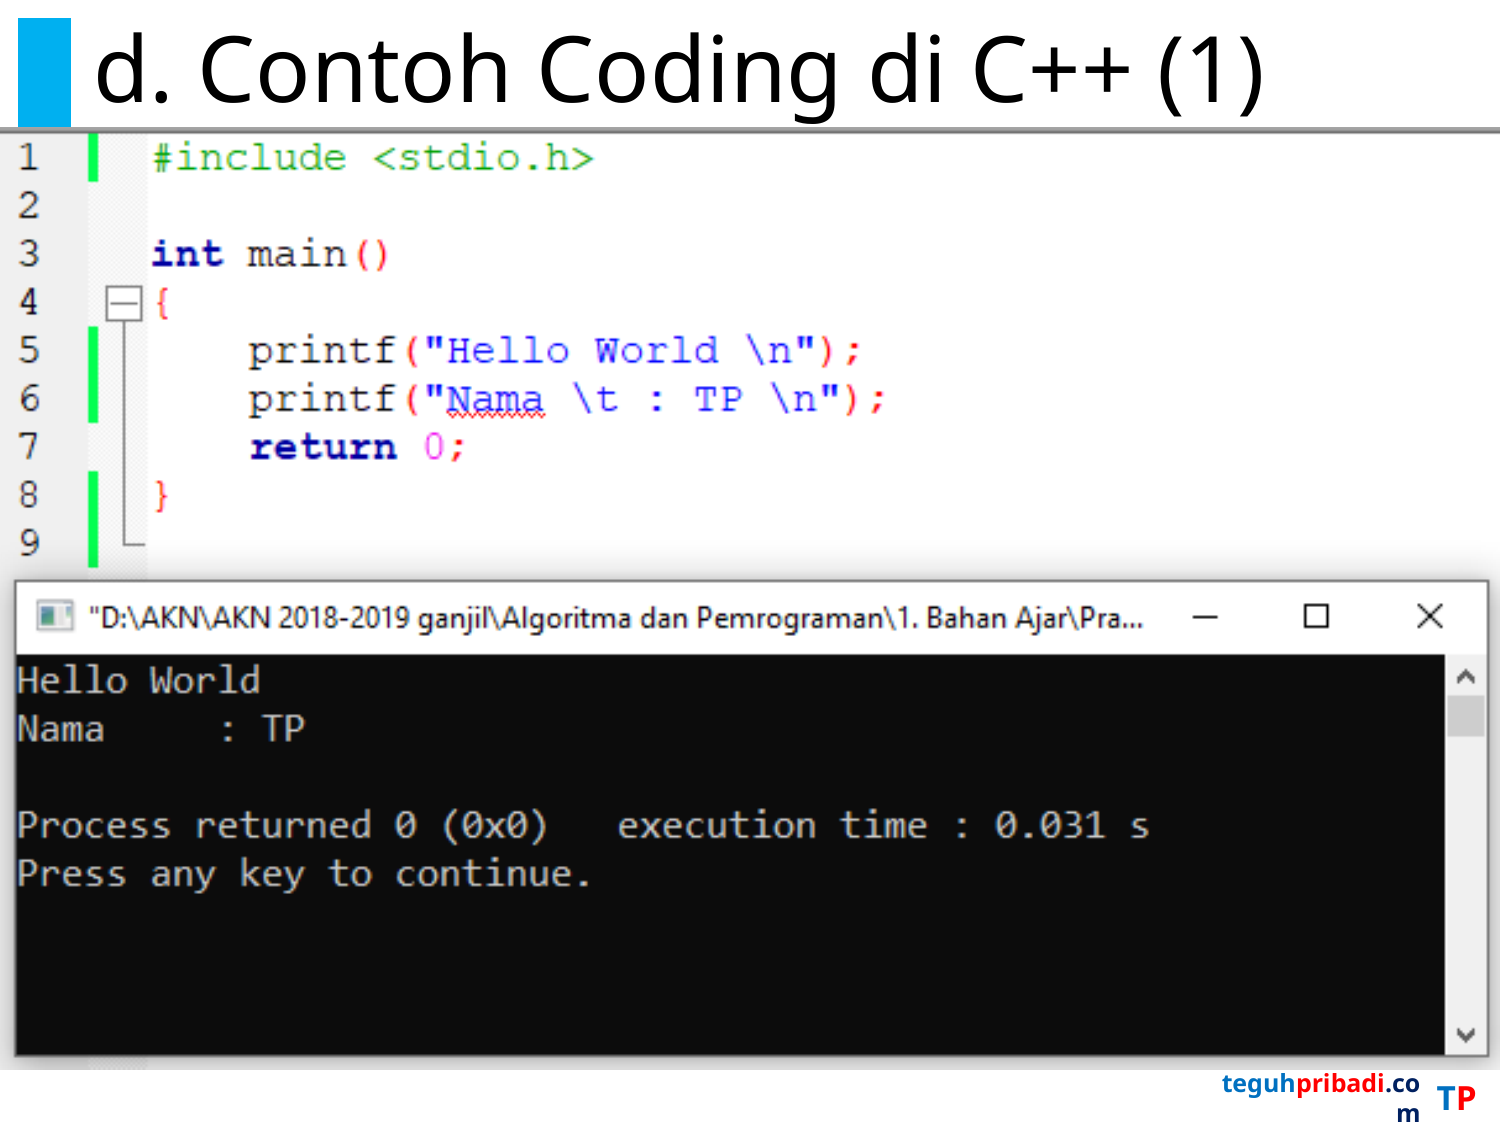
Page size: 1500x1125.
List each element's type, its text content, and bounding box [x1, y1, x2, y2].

title d. Contoh Coding di C++ (1) [78, 19, 1443, 127]
picture [0, 127, 1500, 1070]
